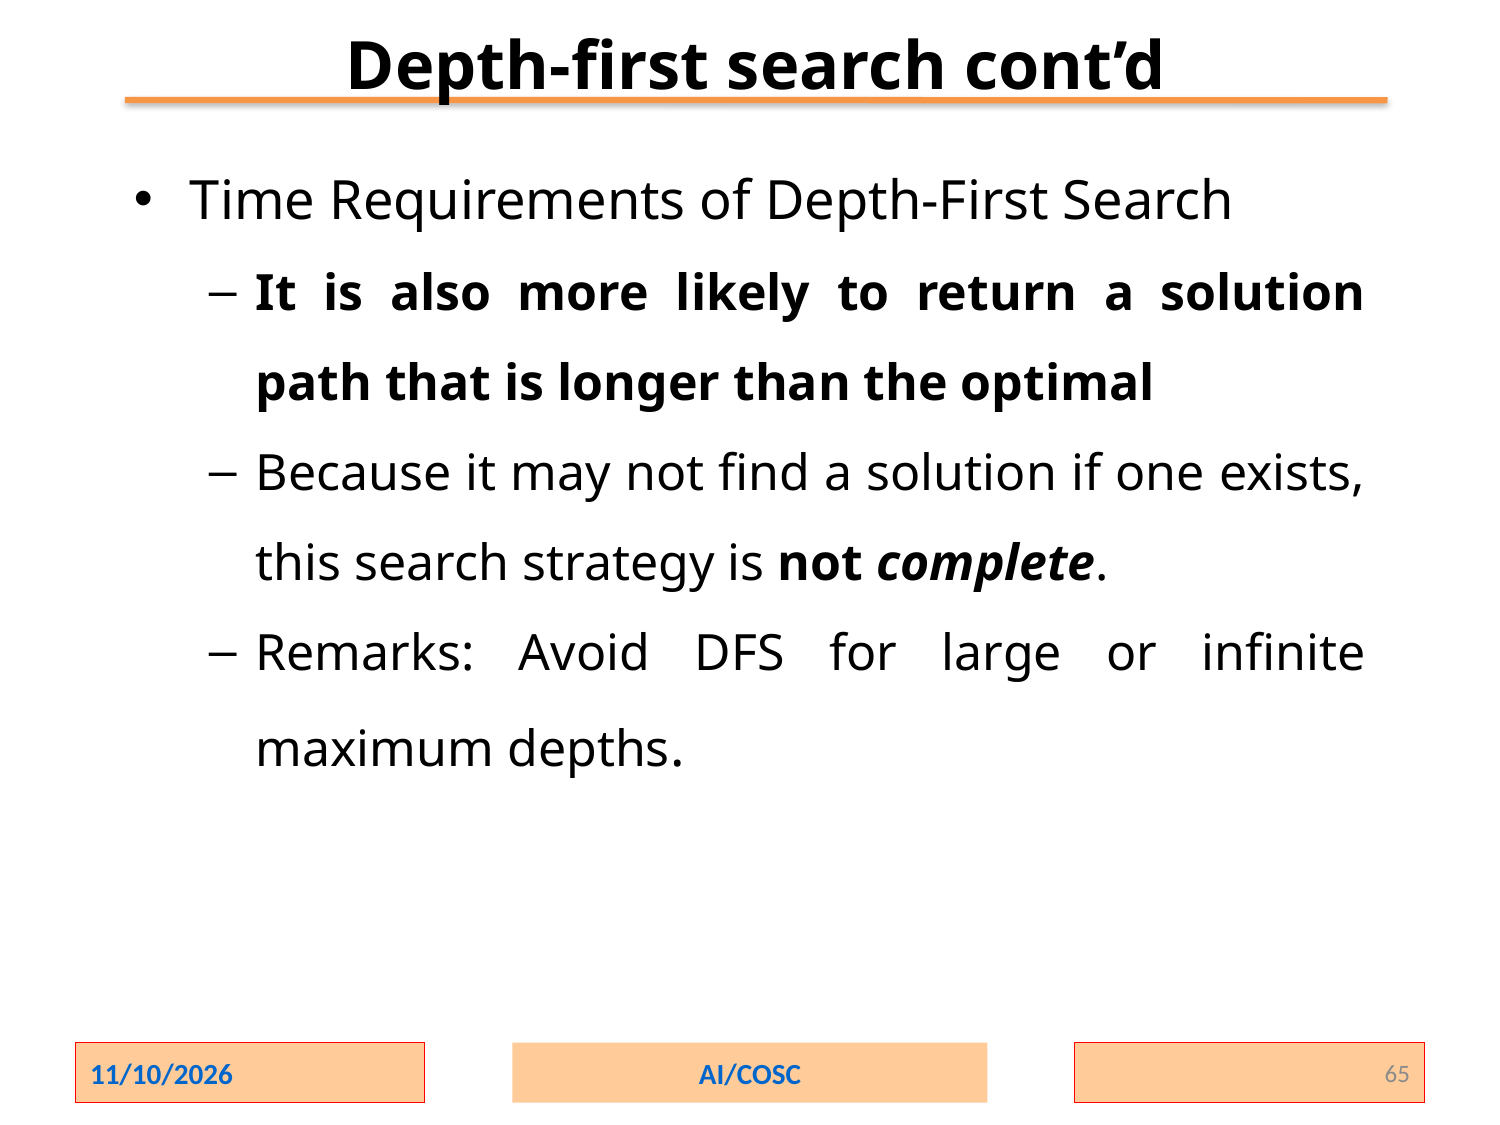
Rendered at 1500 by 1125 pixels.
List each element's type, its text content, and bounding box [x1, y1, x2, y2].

slide_number 65 [1074, 1042, 1425, 1103]
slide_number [75, 1042, 425, 1103]
title Depth-first search cont’d [125, 0, 1388, 125]
footer AI/COSC [512, 1042, 988, 1103]
list Time Requirements of Depth-First Search It is also more likely to return a solution path that is longer than the optimal Because it may not find a solution if one exists, this search strategy is not complete. Remarks: Avoid DFS for large or infinite maximum depths. [118, 125, 1382, 947]
